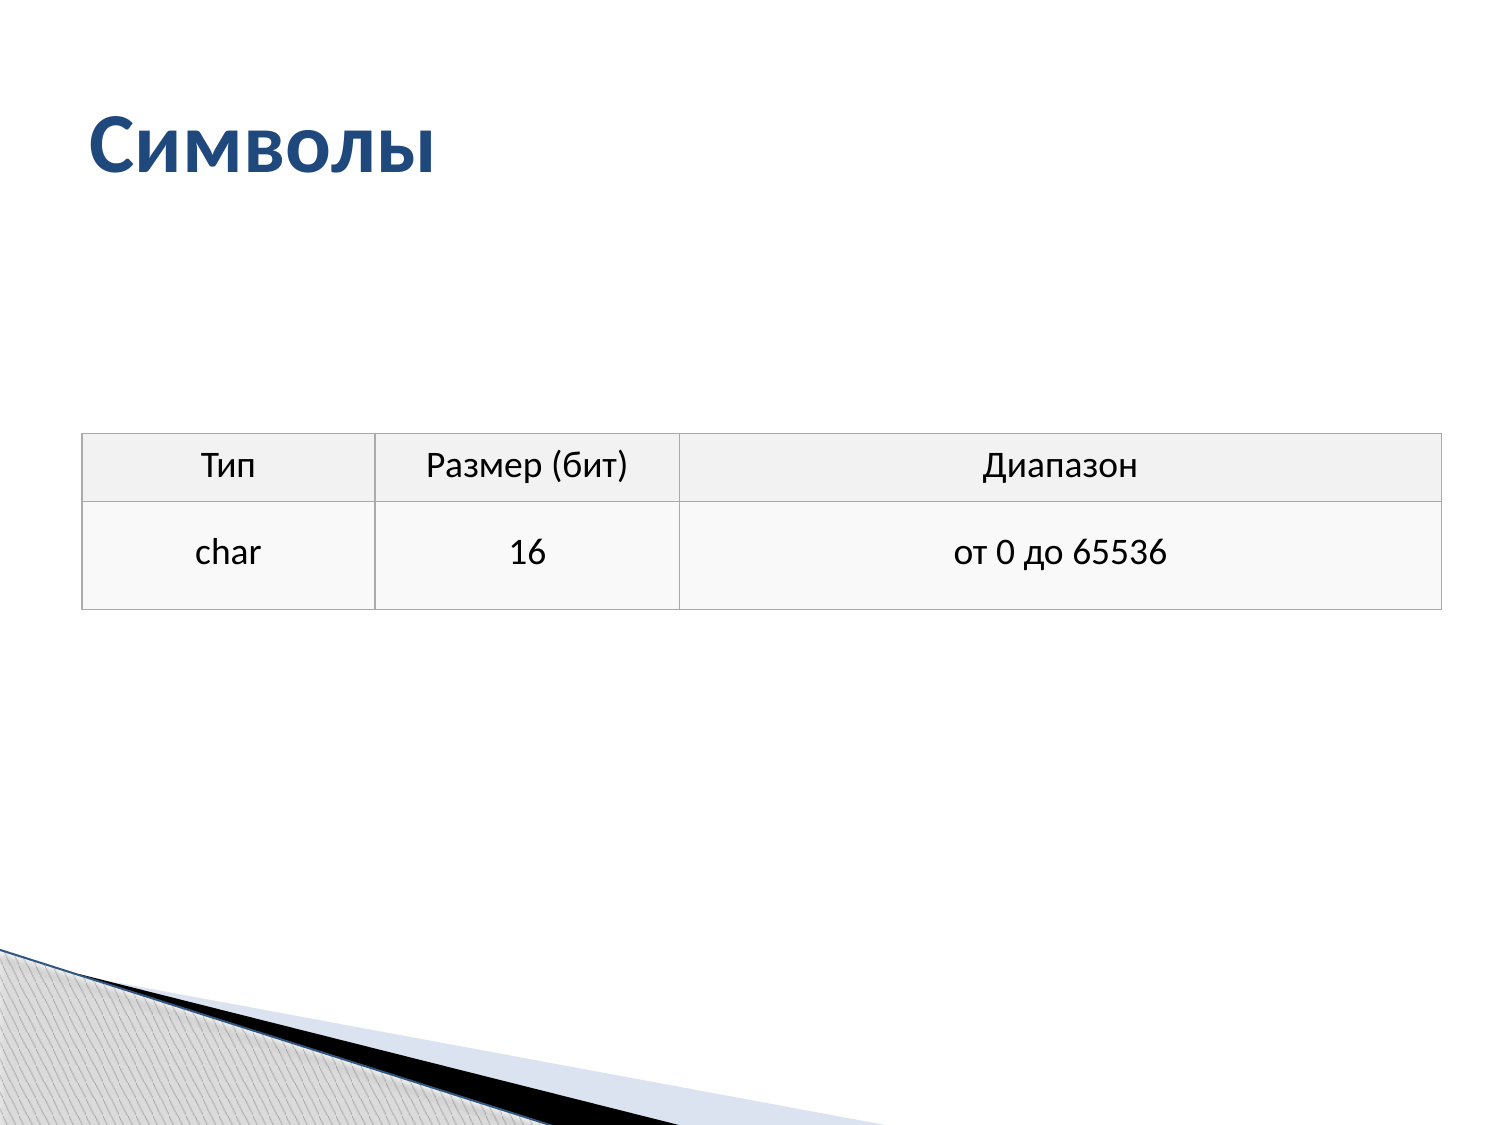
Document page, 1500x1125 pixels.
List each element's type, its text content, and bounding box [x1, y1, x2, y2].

table_cell char [83, 502, 374, 609]
table_header Тип [83, 434, 374, 501]
table_header Диапазон [680, 434, 1441, 501]
title Символы [75, 45, 1425, 233]
table_cell 16 [376, 502, 679, 609]
table_header Размер (бит) [376, 434, 679, 501]
table_cell от 0 до 65536 [680, 502, 1441, 609]
